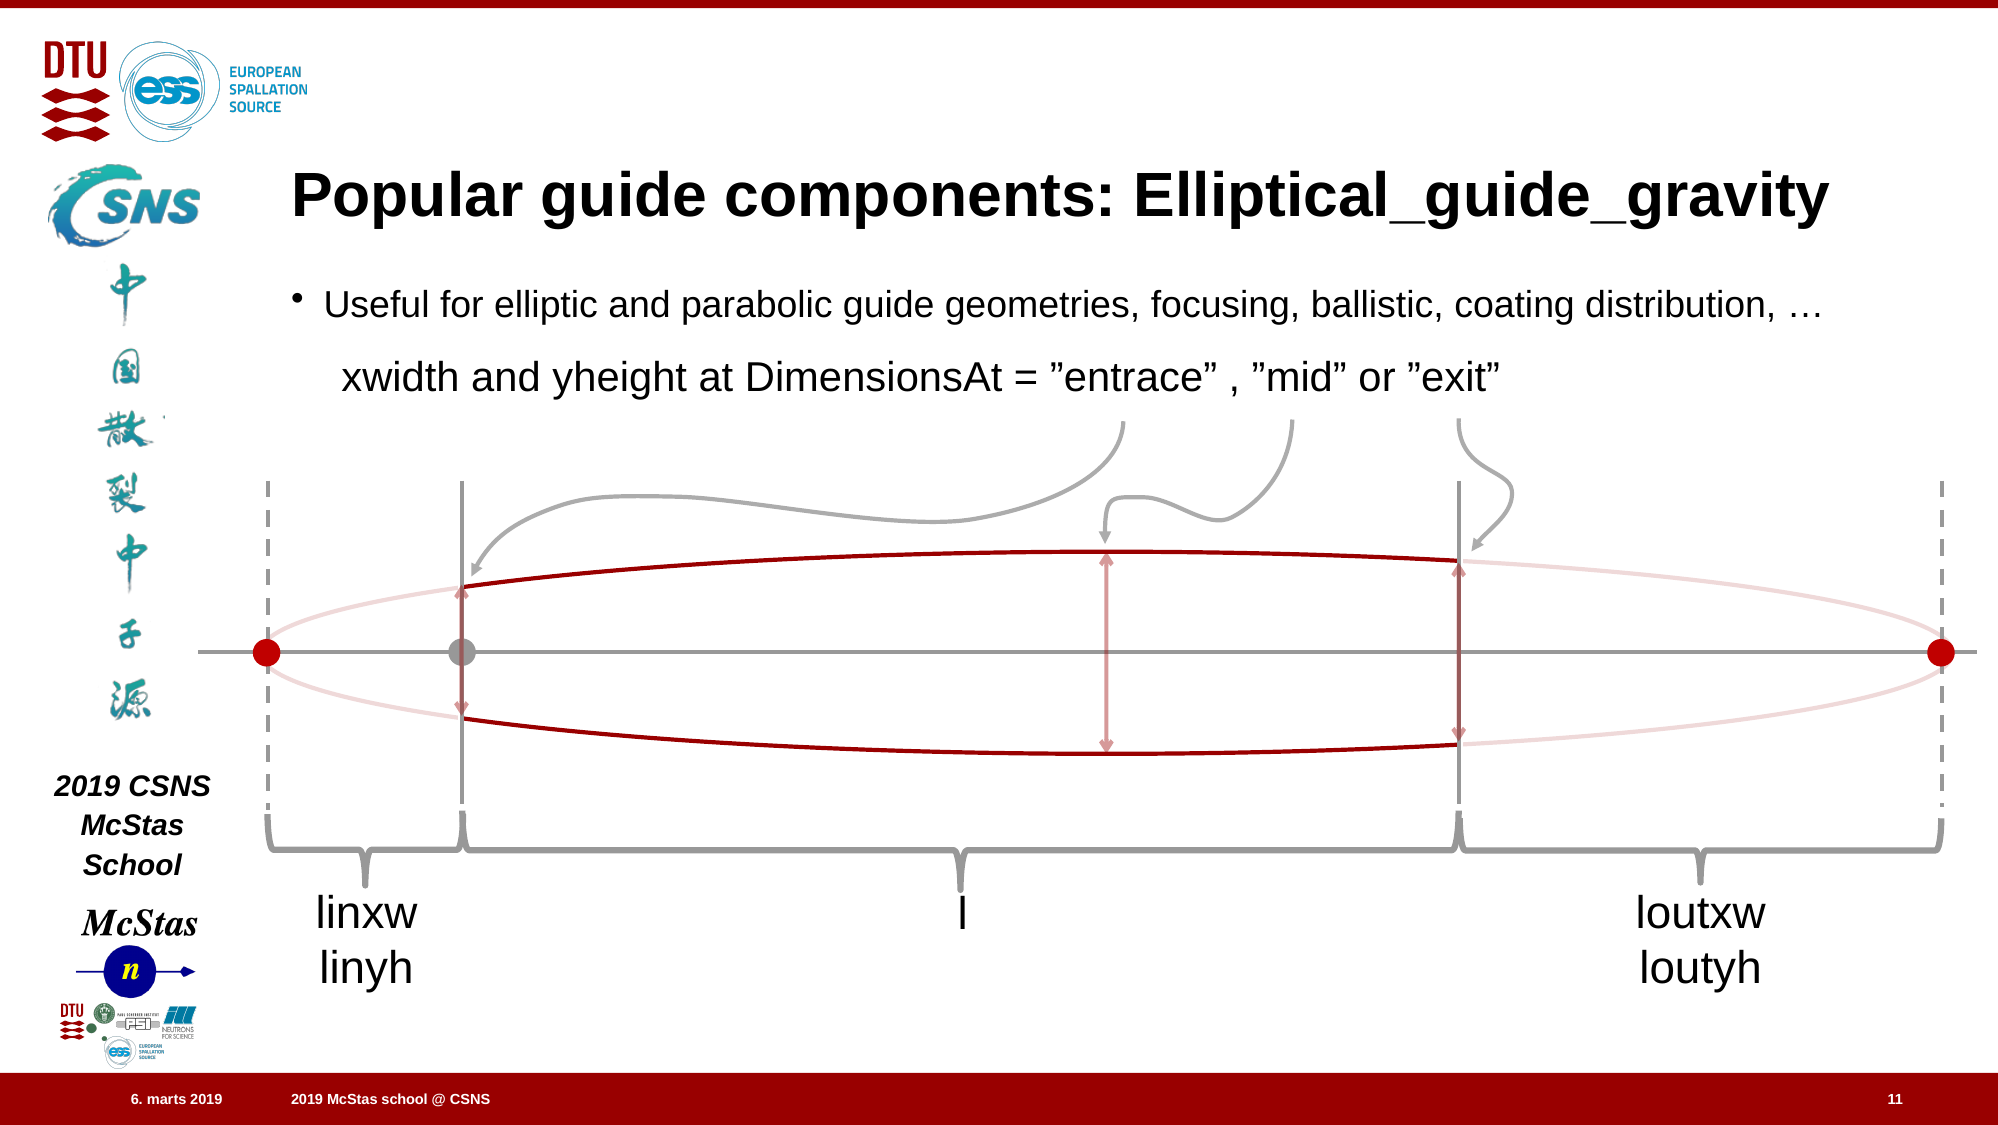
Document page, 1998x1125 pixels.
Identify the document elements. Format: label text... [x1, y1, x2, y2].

text_box [1929, 641, 1941, 651]
text_box [255, 641, 268, 651]
picture [48, 162, 209, 744]
text_box [464, 654, 1105, 754]
text_box [269, 641, 279, 651]
text_box [450, 653, 459, 664]
text_box [1459, 818, 1942, 882]
text_box [254, 653, 268, 665]
text_box [1458, 418, 1513, 552]
picture [86, 1003, 197, 1069]
text_box [220, 654, 460, 839]
text_box [1107, 551, 1457, 650]
text_box loutxw loutyh [1600, 882, 1801, 993]
text_box [462, 810, 1459, 884]
picture [116, 1013, 160, 1030]
picture [59, 908, 213, 999]
picture [119, 41, 307, 142]
text_box xwidth and yheight at DimensionsAt = ”entrace” , ”mid” or ”exit” [241, 350, 1601, 401]
text_box [269, 653, 279, 665]
text_box [1943, 653, 1953, 665]
text_box l [862, 884, 1063, 940]
text_box [1098, 419, 1293, 545]
text_box [220, 449, 460, 650]
list Useful for elliptic and parabolic guide geometries, focusing, ballistic, coating distribution, … [290, 279, 1860, 586]
text_box [464, 640, 474, 651]
list Useful for elliptic and parabolic guide geometries, focusing, ballistic, coating distribution, … [290, 828, 1860, 1027]
text_box [450, 640, 459, 651]
slide_number 11 [1886, 1088, 1909, 1110]
list Useful for elliptic and parabolic guide geometries, focusing, ballistic, coating distribution, … [460, 719, 1461, 818]
text_box [267, 814, 464, 882]
text_box [471, 421, 1124, 577]
text_box [1461, 437, 1998, 845]
text_box [1929, 653, 1941, 665]
text_box [464, 653, 474, 664]
text_box [1107, 654, 1457, 754]
text_box [1943, 641, 1953, 651]
text_box [464, 551, 1106, 650]
title Popular guide components: Elliptical_guide_gravity [290, 69, 1909, 230]
text_box linxw linyh [266, 882, 467, 993]
